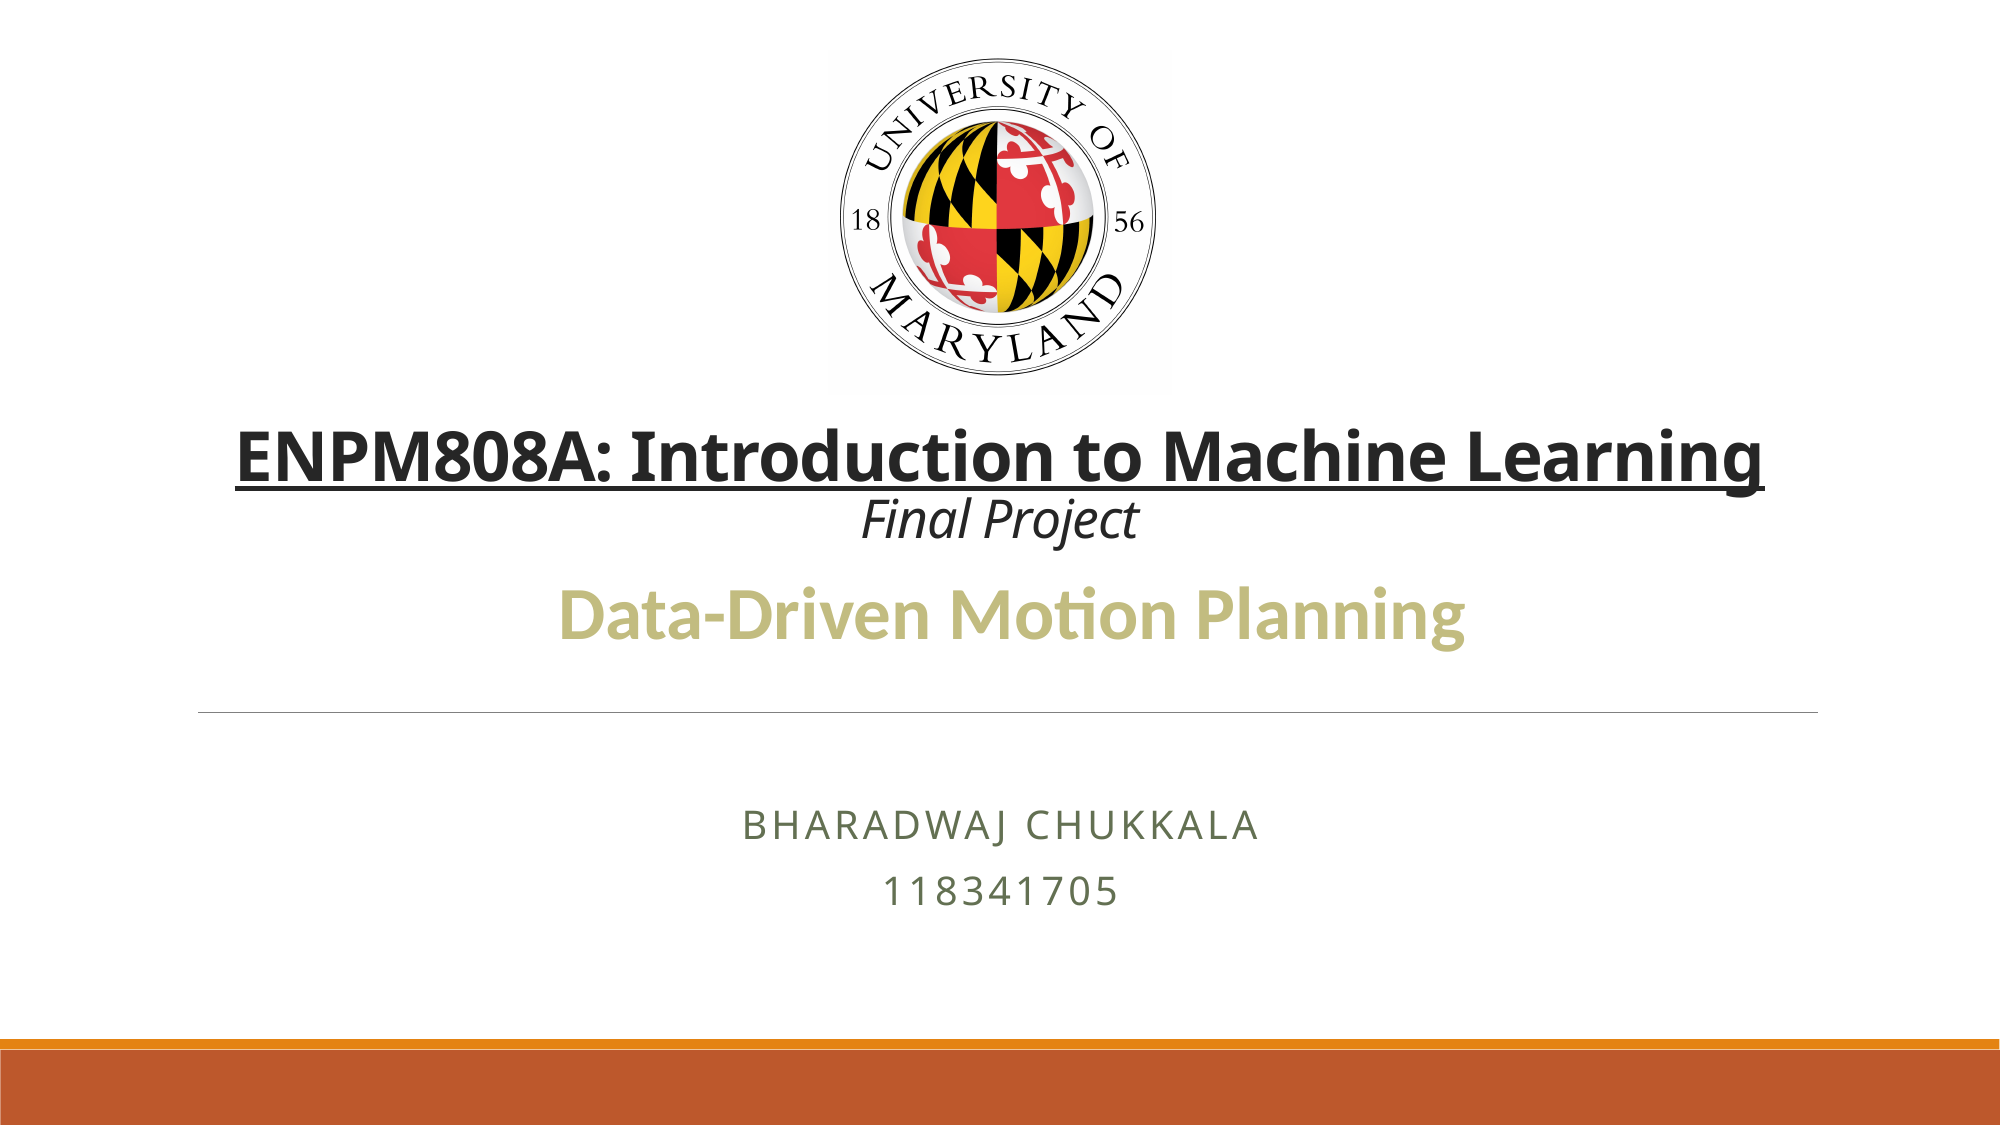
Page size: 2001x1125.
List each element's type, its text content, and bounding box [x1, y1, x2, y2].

subtitle BHARADWAJ CHUKKALA 118341705 [724, 727, 1276, 927]
title ENPM808A: Introduction to Machine Learning Final Project [196, 357, 1804, 558]
text_box Data-Driven Motion Planning [543, 557, 1482, 663]
picture [827, 50, 1173, 396]
